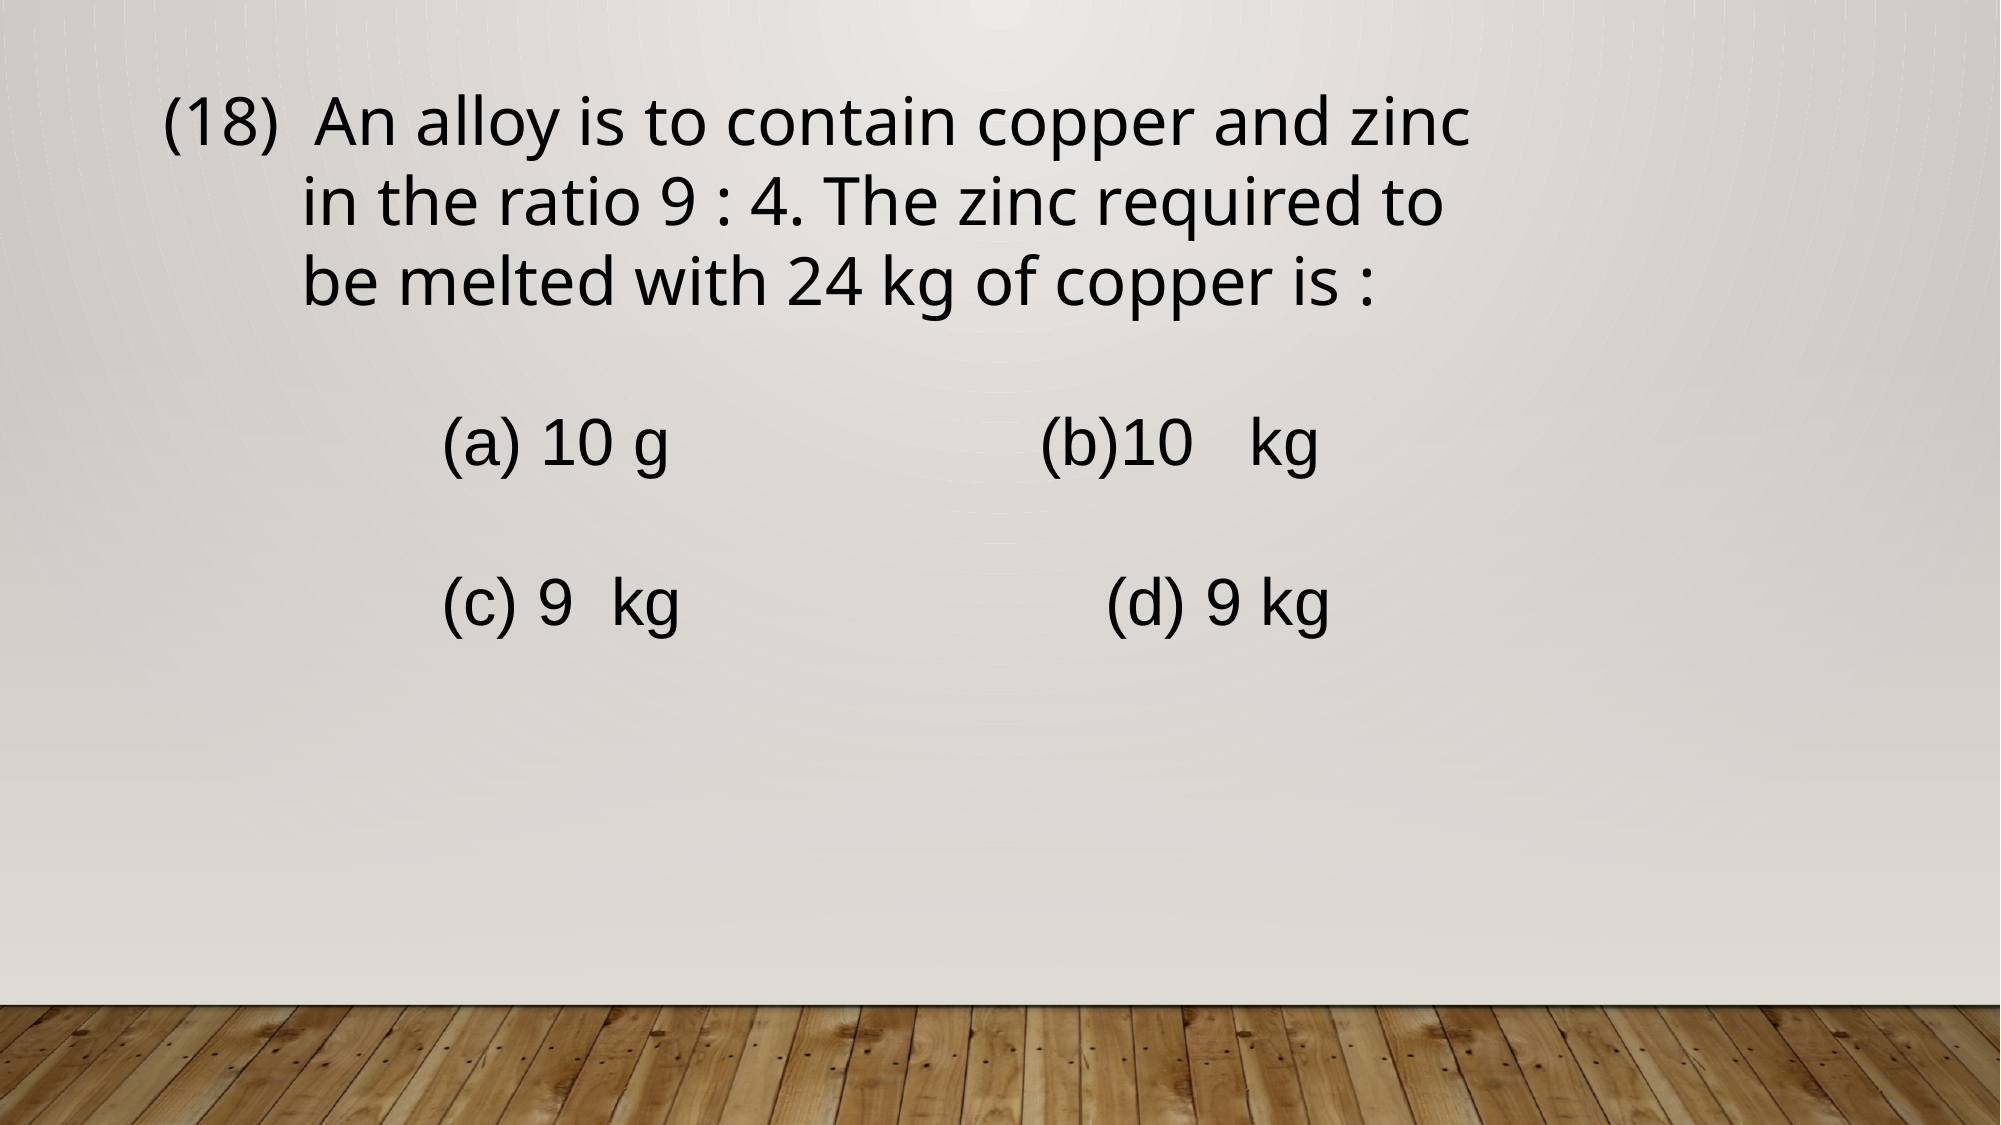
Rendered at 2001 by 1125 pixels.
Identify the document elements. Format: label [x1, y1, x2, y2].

picture [0, 1005, 2000, 1125]
